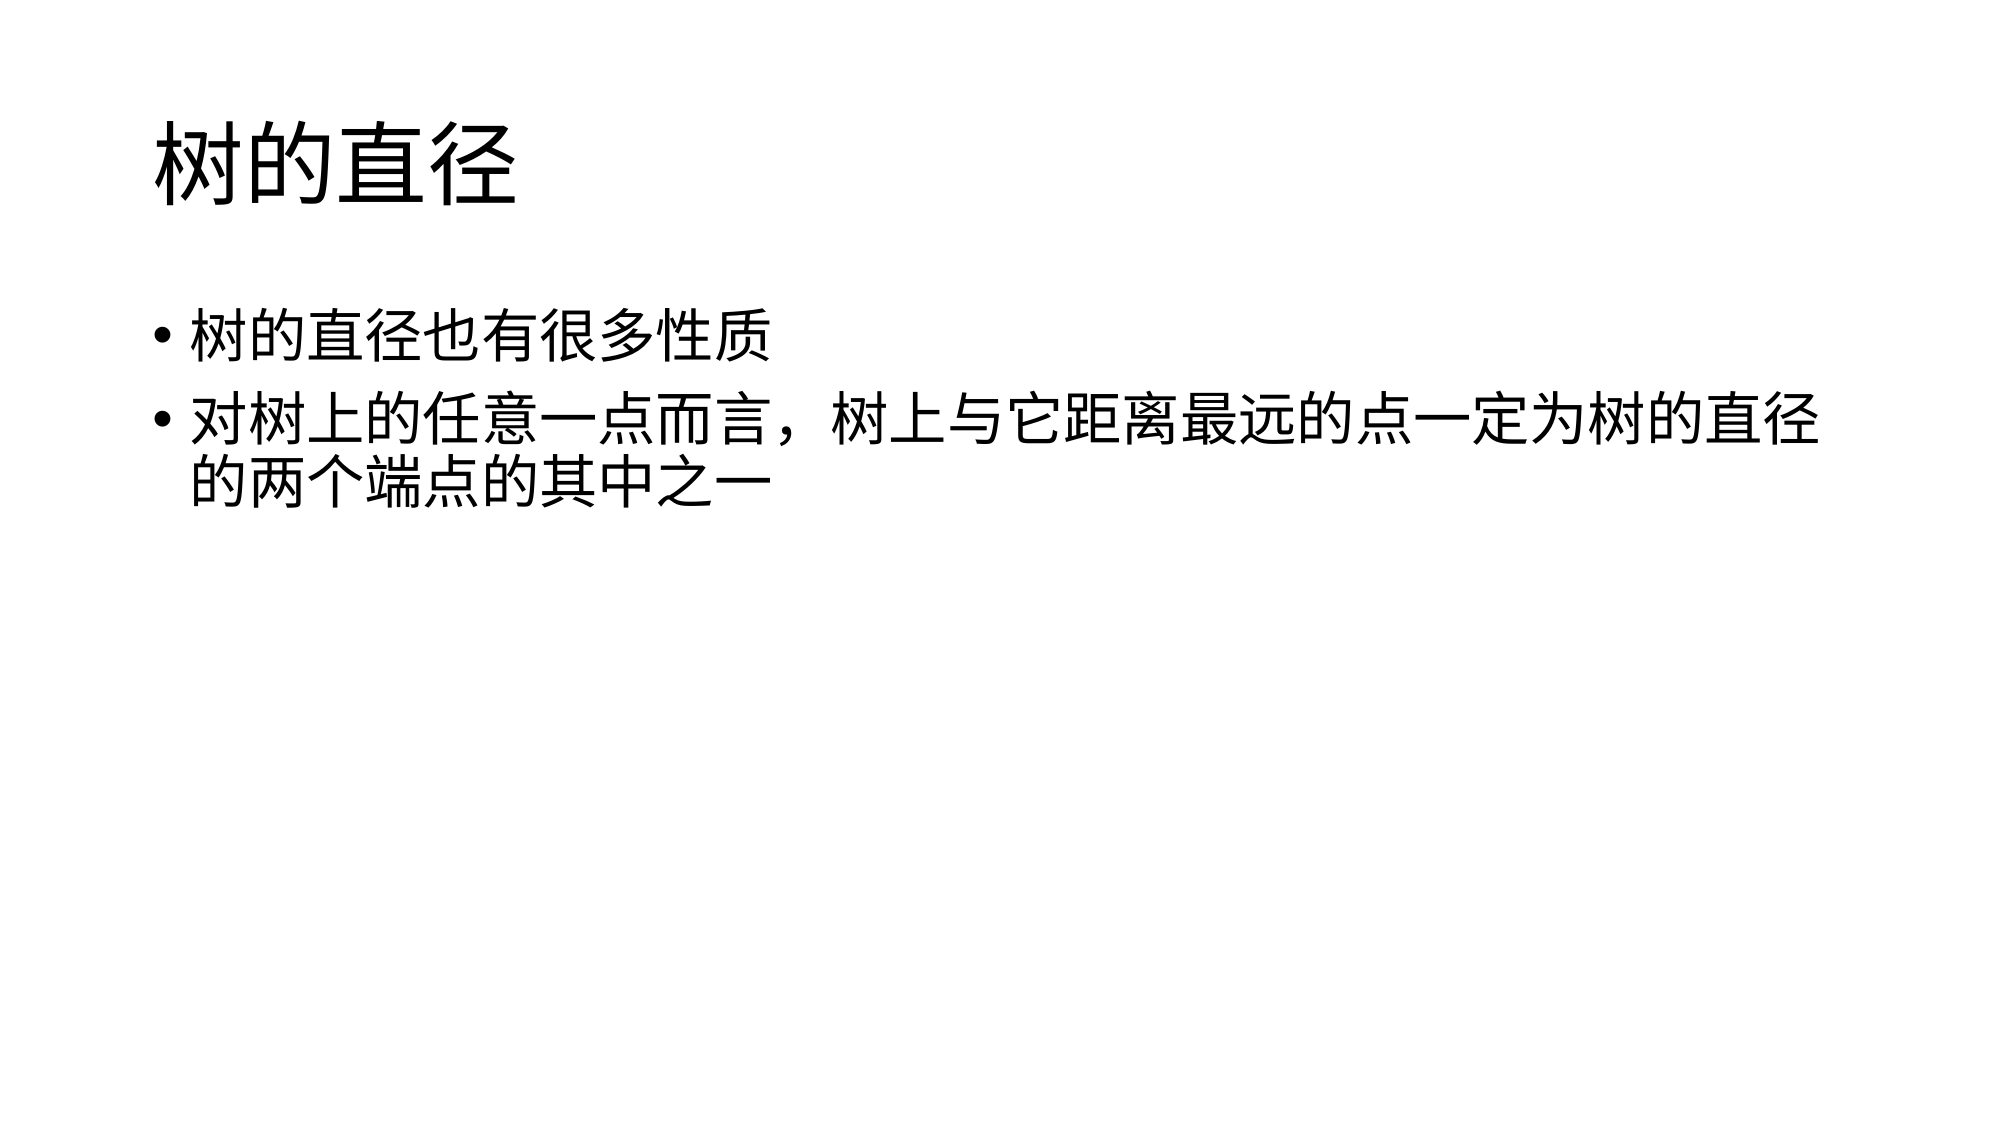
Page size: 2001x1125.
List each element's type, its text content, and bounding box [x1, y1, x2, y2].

title 树的直径 [137, 59, 1863, 278]
list 树的直径也有很多性质 对树上的任意一点而言，树上与它距离最远的点一定为树的直径的两个端点的其中之一 [137, 299, 1863, 1014]
